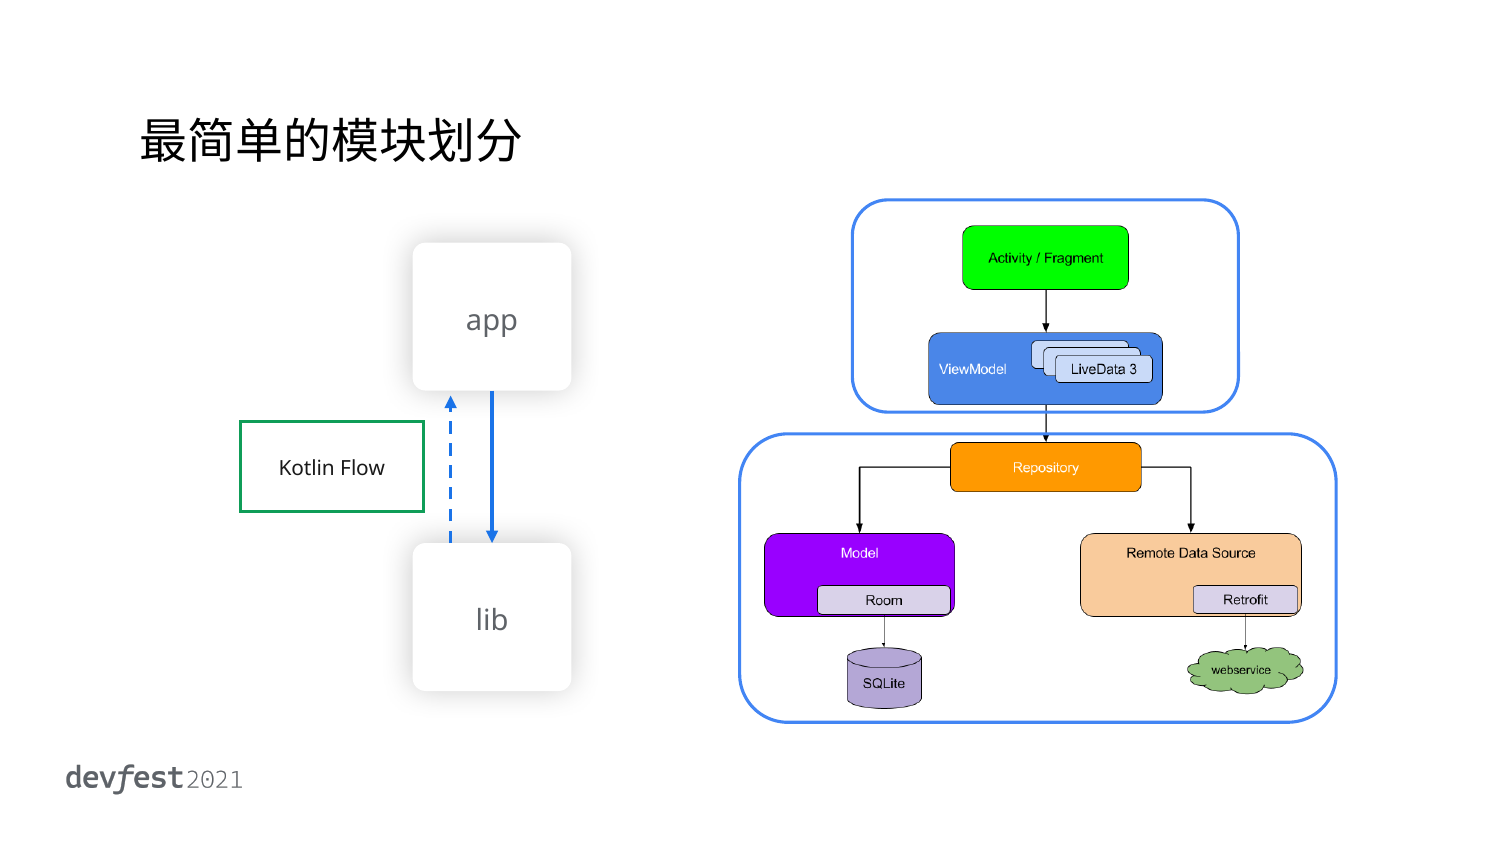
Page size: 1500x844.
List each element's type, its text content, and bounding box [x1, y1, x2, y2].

text_box 最简单的模块划分 [139, 108, 1119, 168]
picture [699, 199, 1413, 734]
text_box [412, 543, 572, 692]
text_box app [436, 301, 548, 332]
picture [65, 761, 243, 797]
text_box Kotlin Flow [240, 421, 424, 512]
text_box [412, 242, 572, 391]
text_box lib [436, 601, 548, 633]
